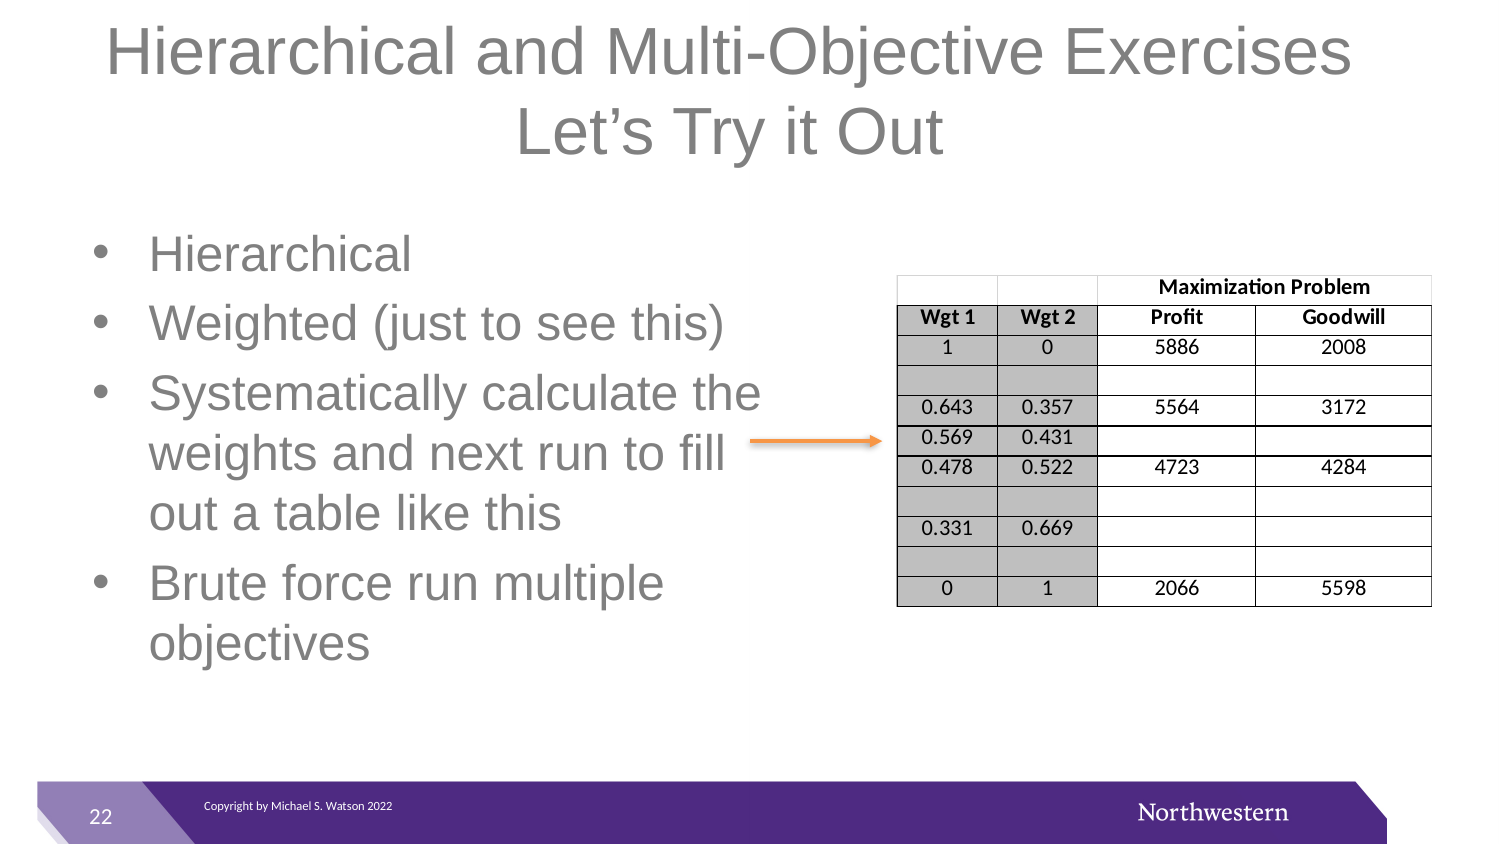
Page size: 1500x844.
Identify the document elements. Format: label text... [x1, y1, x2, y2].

title Hierarchical and Multi-Objective Exercises Let’s Try it Out [55, 17, 1406, 158]
list Hierarchical Weighted (just to see this) Systematically calculate the weights and next run to fill out a table like this Brute force run multiple objectives [77, 213, 790, 842]
picture [0, 0, 1499, 844]
